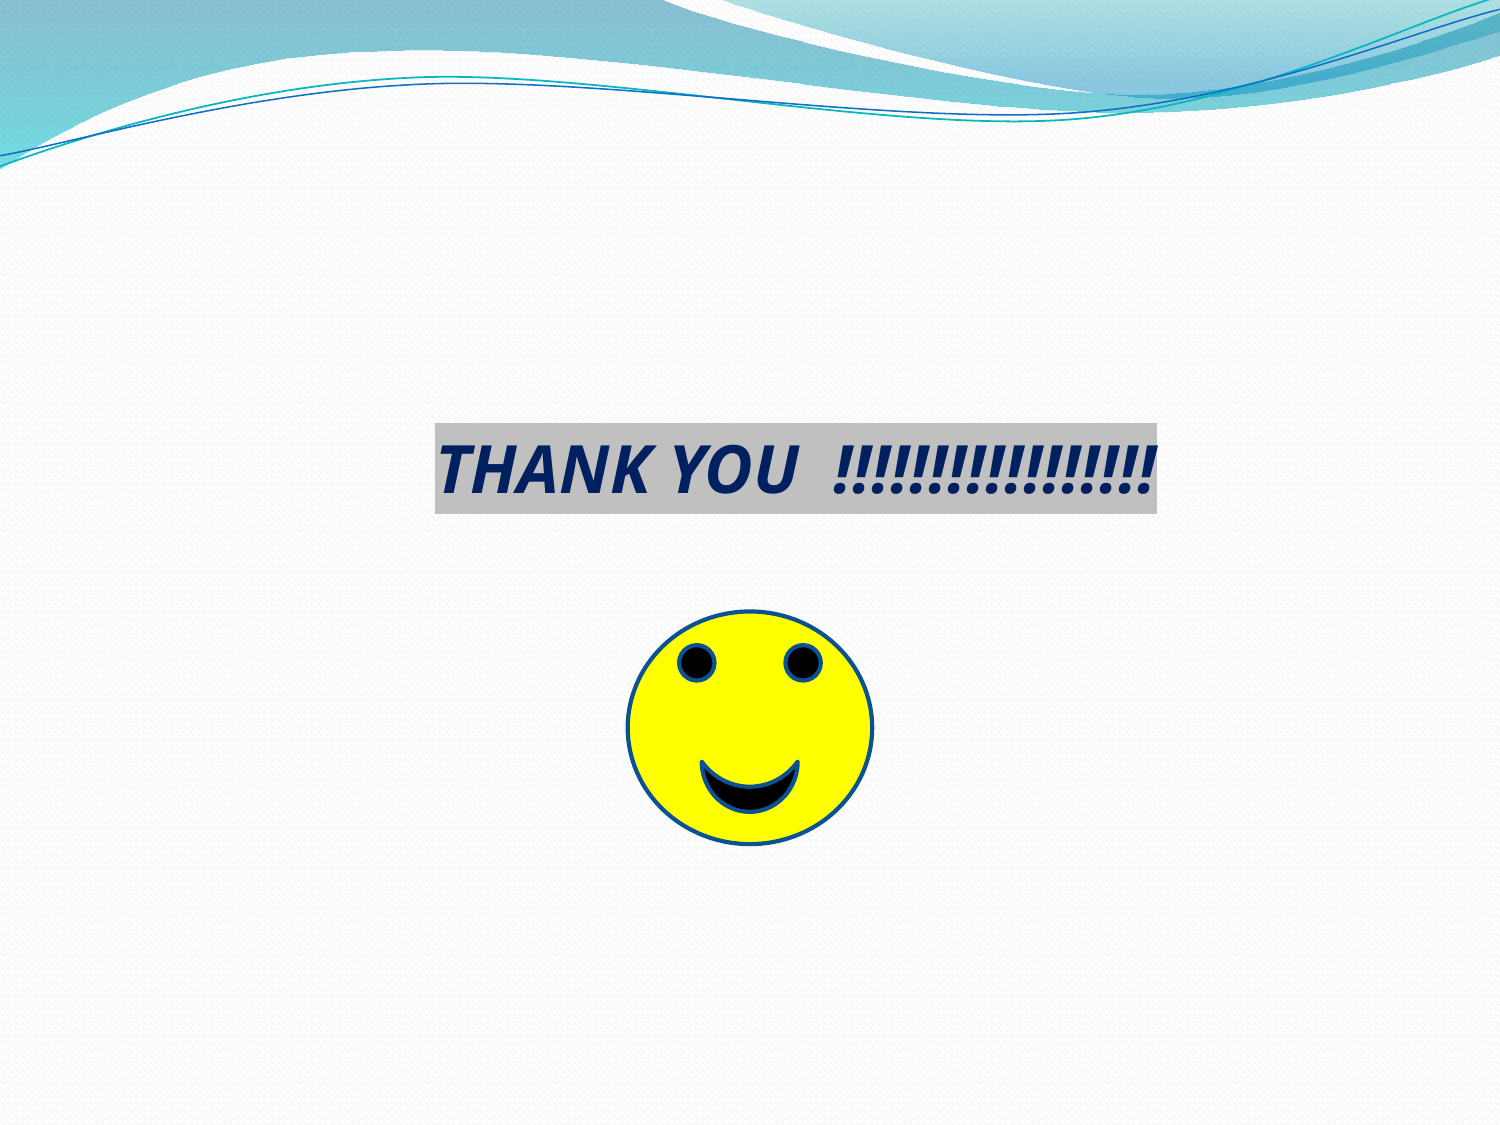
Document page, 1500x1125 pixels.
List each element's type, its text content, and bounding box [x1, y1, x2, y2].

text_box [625, 609, 875, 847]
text_box [783, 643, 823, 683]
text_box [699, 759, 800, 814]
text_box [676, 643, 717, 683]
text_box THANK YOU !!!!!!!!!!!!!!!!! [256, 420, 1244, 515]
